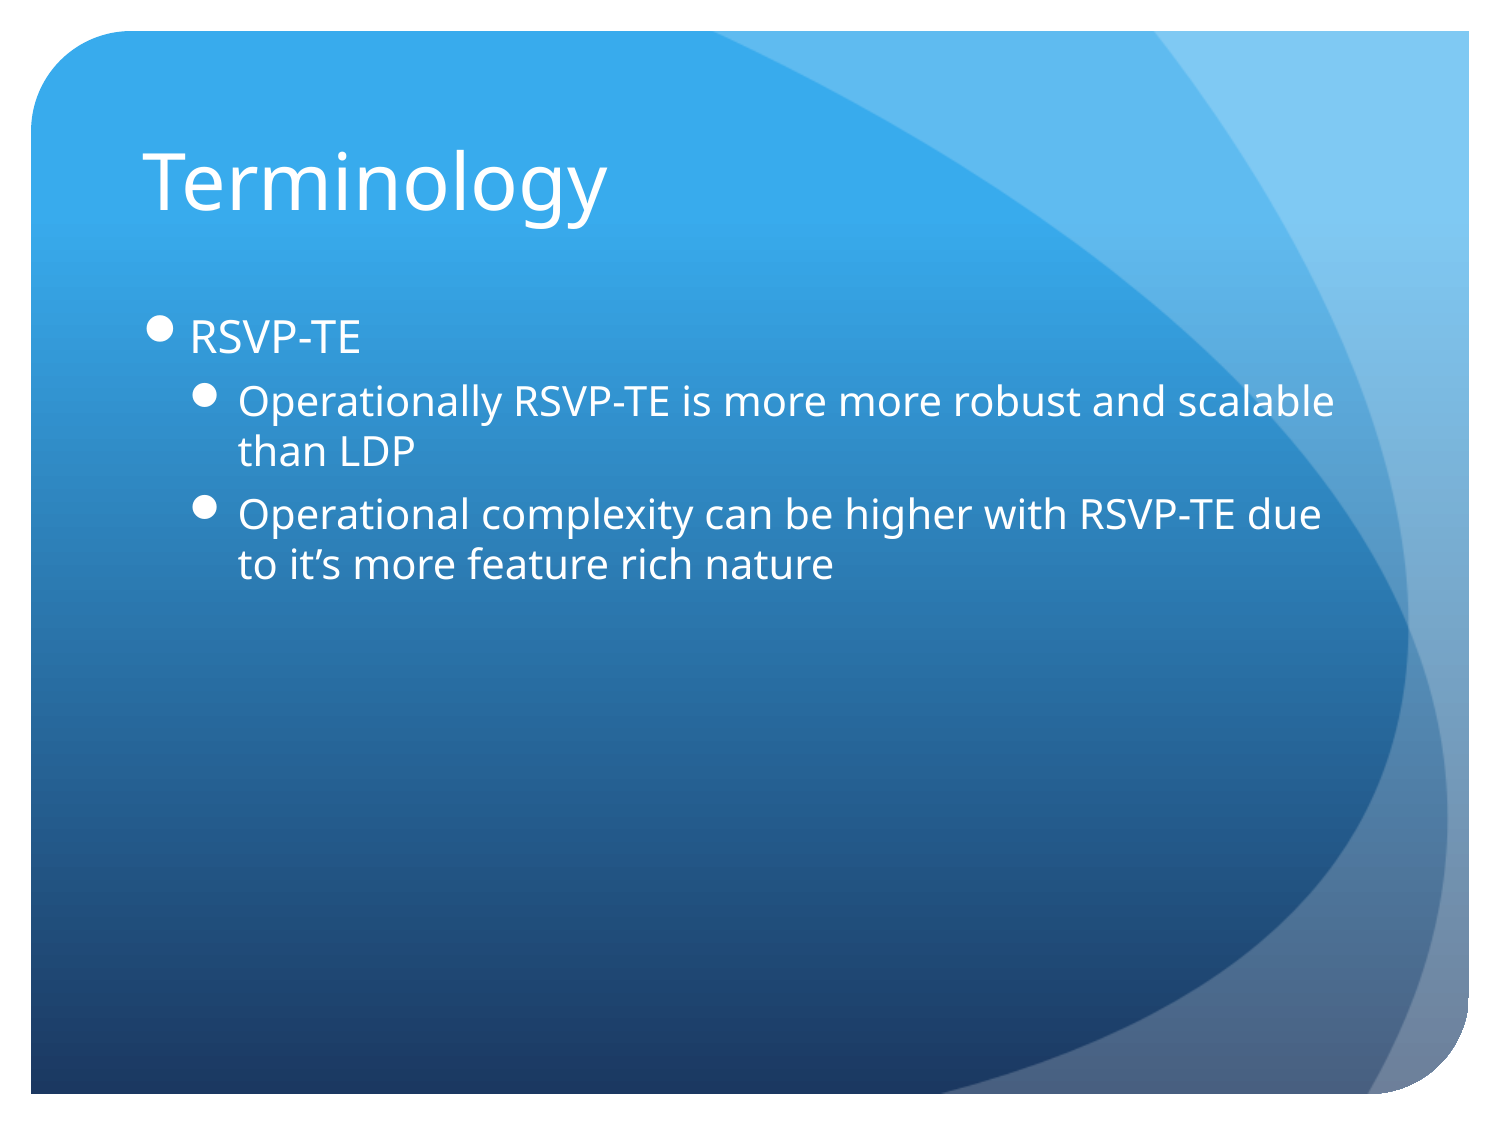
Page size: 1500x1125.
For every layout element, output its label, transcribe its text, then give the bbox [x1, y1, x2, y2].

picture [24, 30, 1473, 1094]
title Terminology [127, 62, 1372, 234]
list RSVP-TE Operationally RSVP-TE is more more robust and scalable than LDP Operational complexity can be higher with RSVP-TE due to it’s more feature rich nature [127, 299, 1372, 991]
